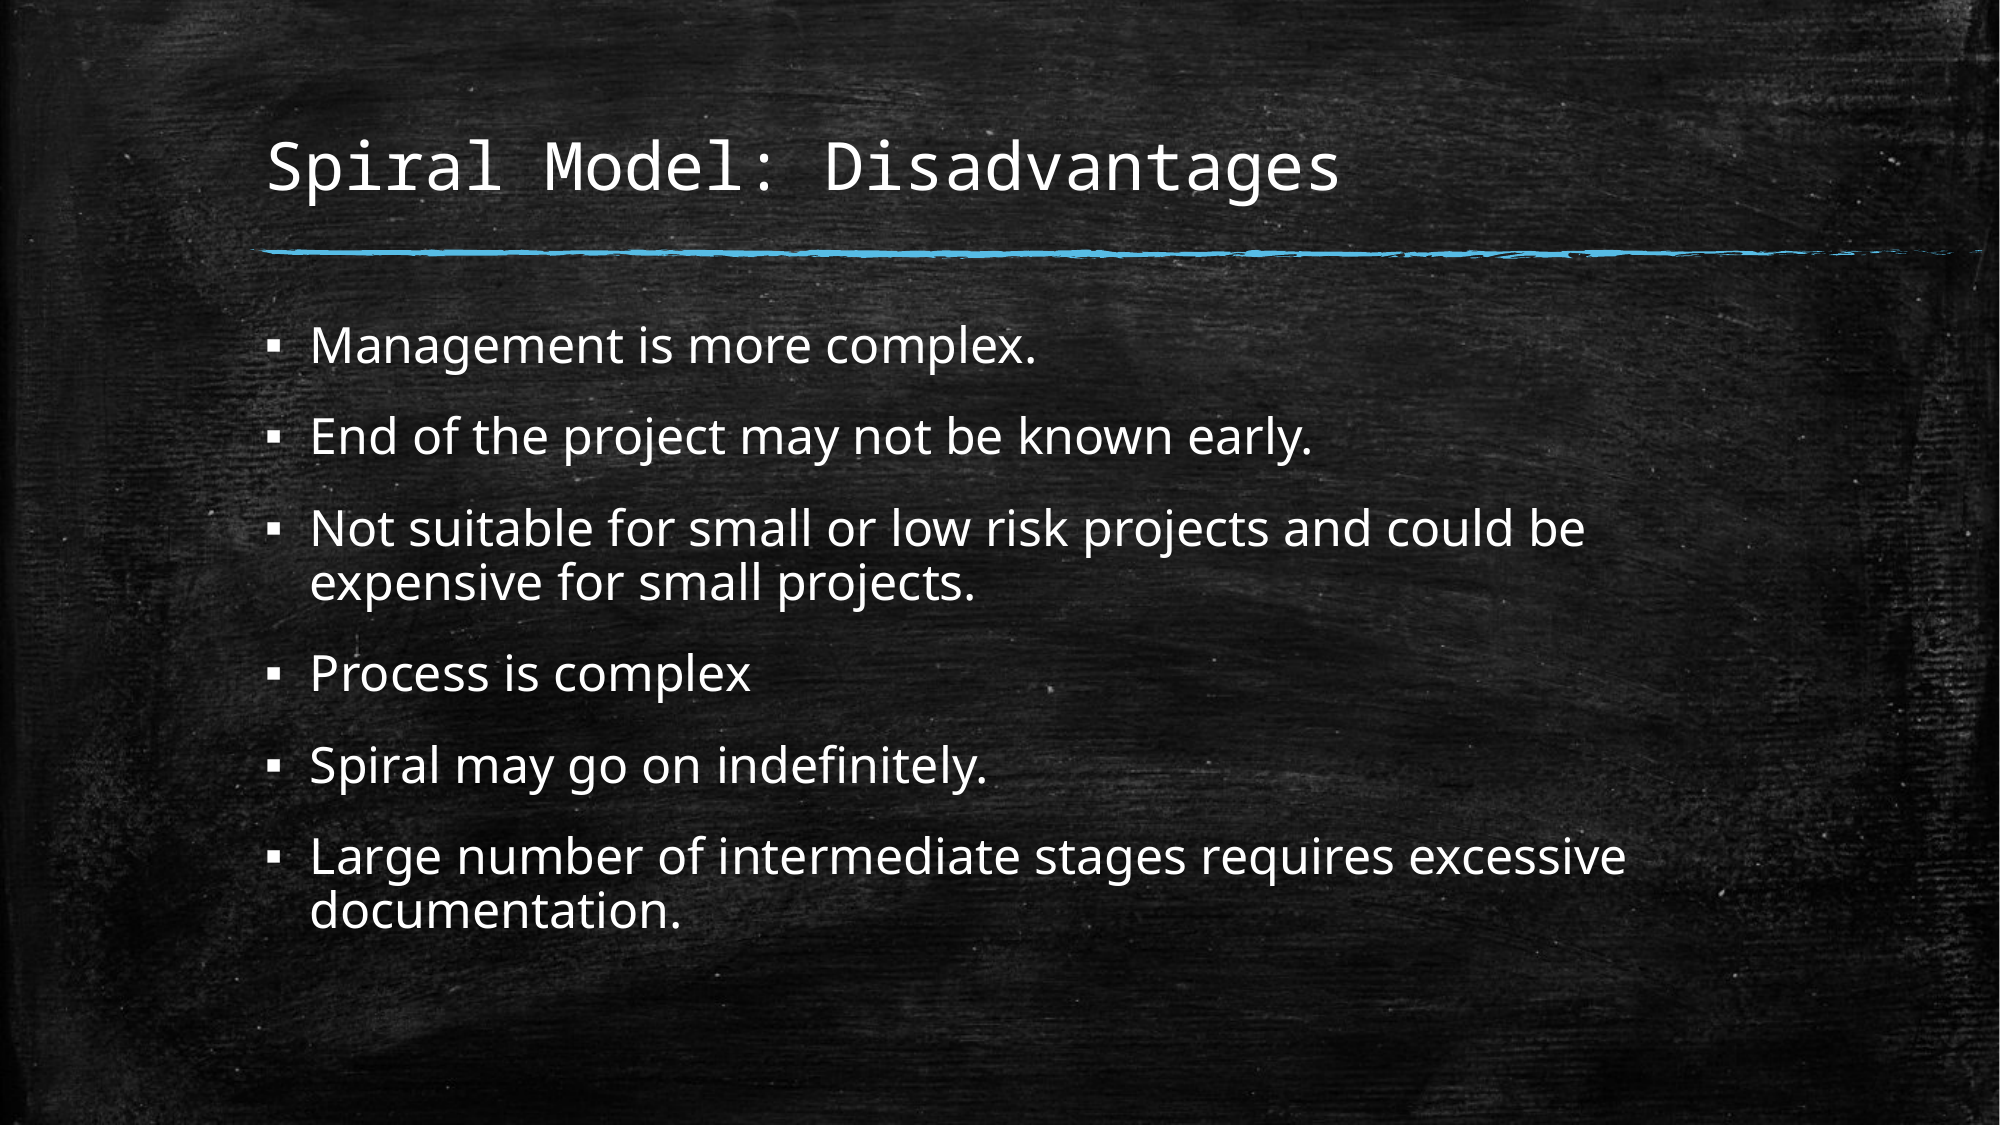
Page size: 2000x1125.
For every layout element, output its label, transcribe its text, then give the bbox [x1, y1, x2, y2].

title Spiral Model: Disadvantages [249, 45, 1750, 213]
list Management is more complex. End of the project may not be known early. Not suitable for small or low risk projects and could be expensive for small projects. Process is complex Spiral may go on indefinitely. Large number of intermediate stages requires excessive documentation. [249, 312, 1750, 1013]
